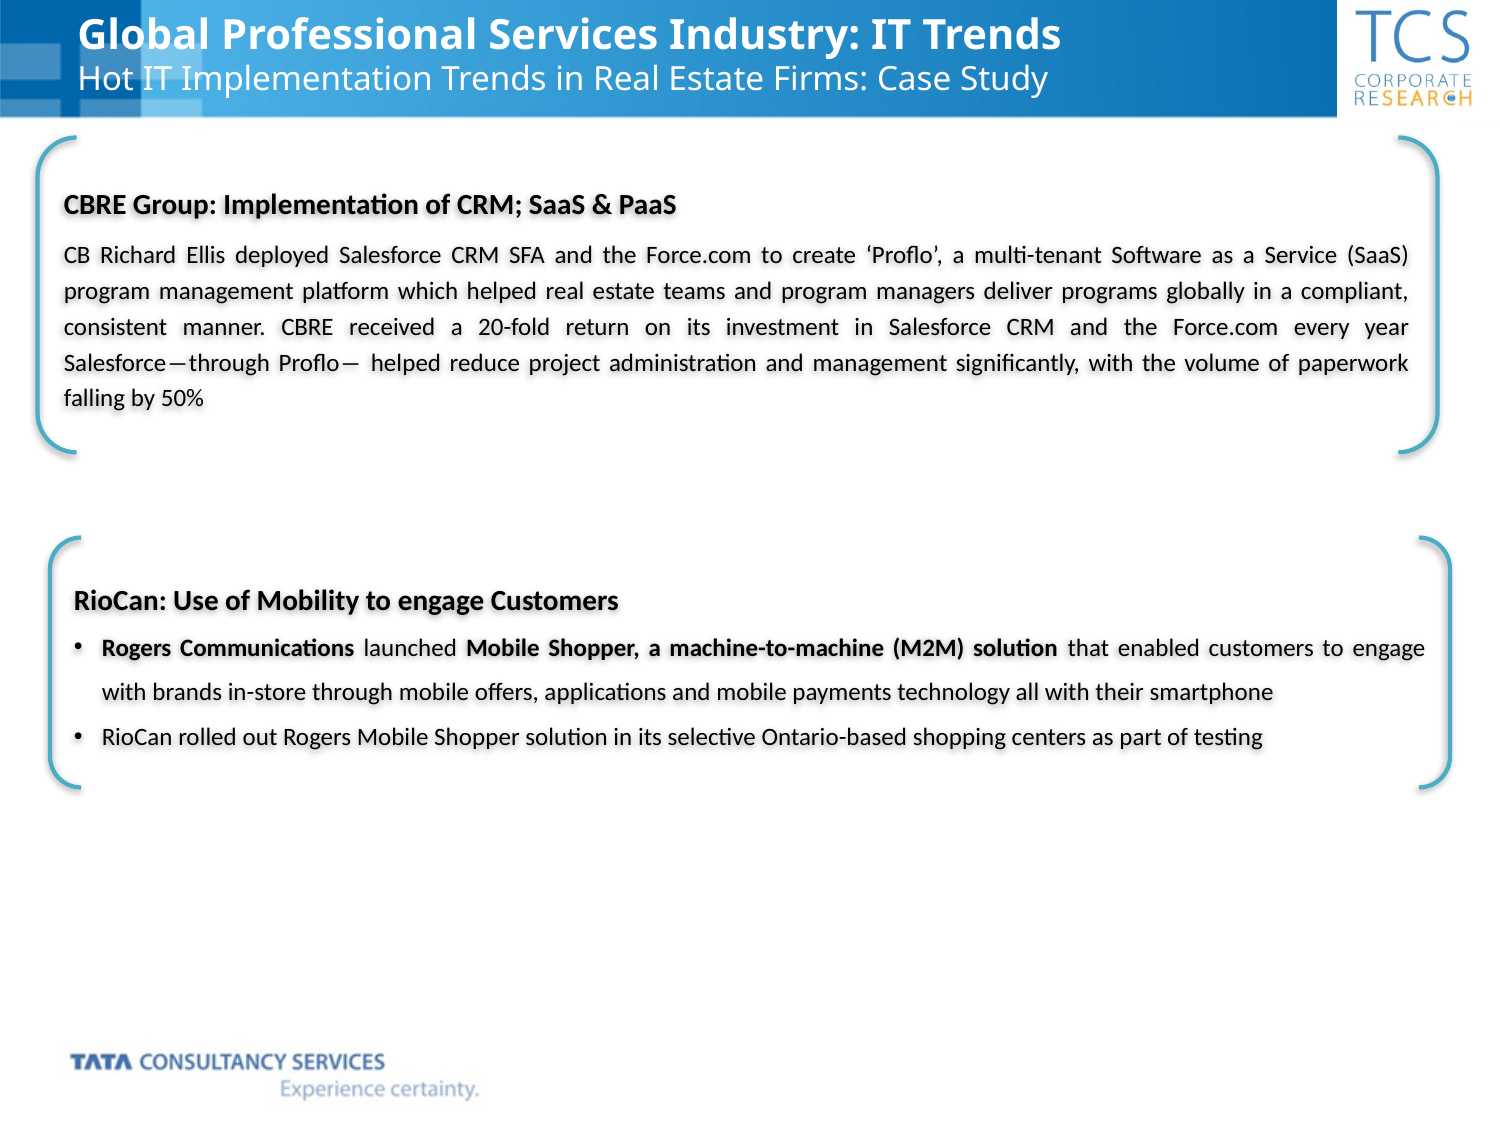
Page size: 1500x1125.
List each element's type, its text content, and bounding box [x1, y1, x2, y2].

text_box RioCan: Use of Mobility to engage Customers Rogers Communications launched Mobile Shopper, a machine-to-machine (M2M) solution that enabled customers to engage with brands in-store through mobile offers, applications and mobile payments technology all with their smartphone RioCan rolled out Rogers Mobile Shopper solution in its selective Ontario-based shopping centers as part of testing [47, 535, 1453, 790]
picture [0, 0, 1500, 1124]
text_box CBRE Group: Implementation of CRM; SaaS & PaaS CB Richard Ellis deployed Salesforce CRM SFA and the Force.com to create ‘Proflo’, a multi-tenant Software as a Service (SaaS) program management platform which helped real estate teams and program managers deliver programs globally in a compliant, consistent manner. CBRE received a 20-fold return on its investment in Salesforce CRM and the Force.com every year Salesforce―through Proflo― helped reduce project administration and management significantly, with the volume of paperwork falling by 50% [35, 135, 1440, 455]
text_box Global Professional Services Industry: IT Trends Hot IT Implementation Trends in Real Estate Firms: Case Study [62, 0, 1225, 125]
